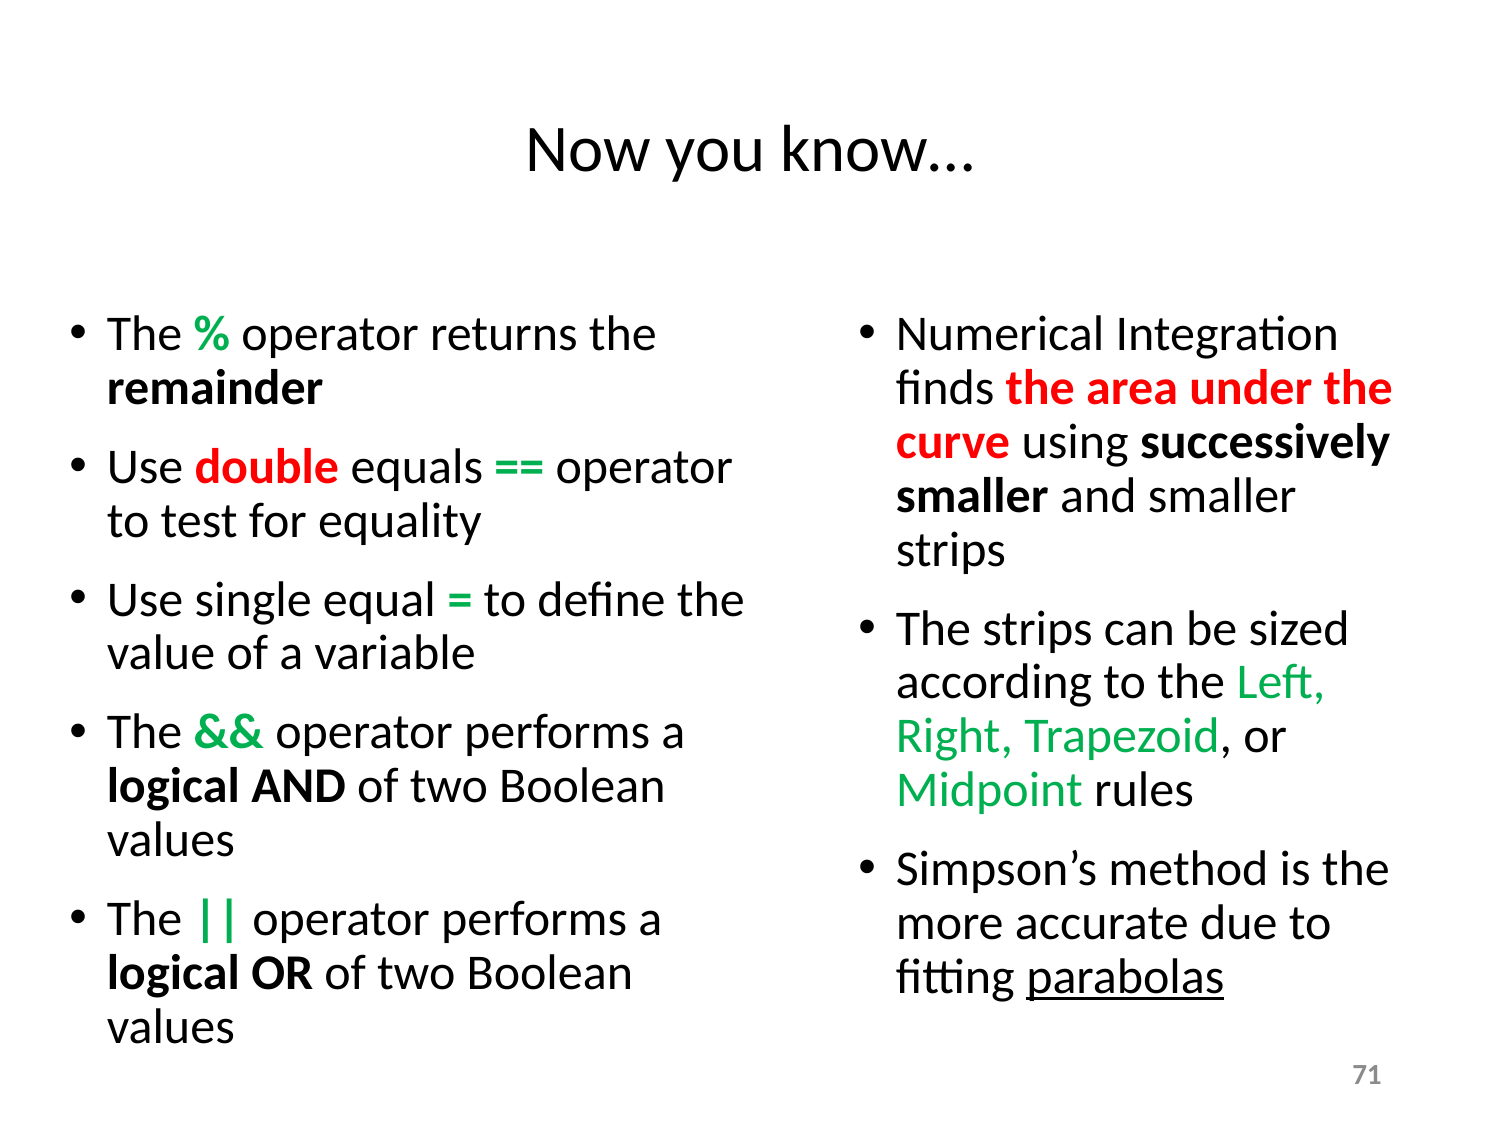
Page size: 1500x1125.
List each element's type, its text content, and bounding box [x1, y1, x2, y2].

list The % operator returns the remainder Use double equals == operator to test for equality Use single equal = to define the value of a variable The && operator performs a logical AND of two Boolean values The || operator performs a logical OR of two Boolean values [54, 299, 762, 1066]
text_box Numerical Integration finds the area under the curve using successively smaller and smaller strips The strips can be sized according to the Left, Right, Trapezoid, or Midpoint rules Simpson’s method is the more accurate due to fitting parabolas [843, 299, 1423, 1014]
slide_number 71 [1059, 1042, 1397, 1103]
title Now you know… [103, 59, 1397, 241]
